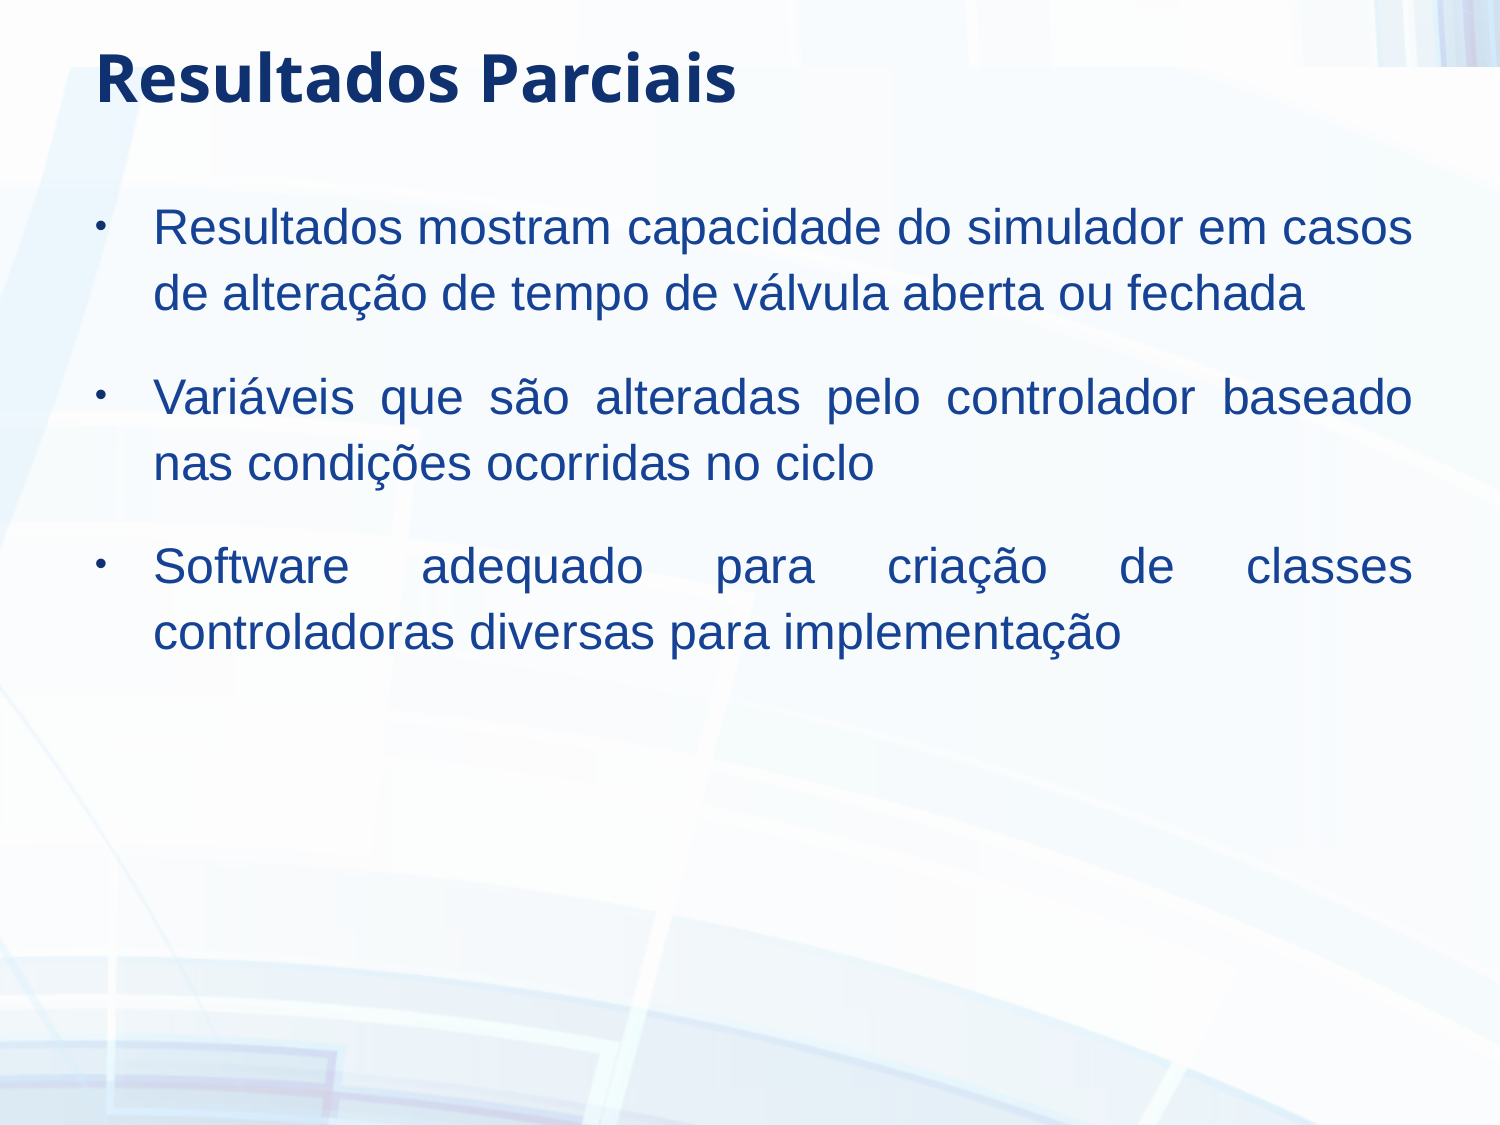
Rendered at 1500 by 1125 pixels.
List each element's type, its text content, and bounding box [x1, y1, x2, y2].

title Resultados Parciais [79, 23, 1347, 125]
picture [0, 0, 1500, 1125]
list Resultados mostram capacidade do simulador em casos de alteração de tempo de válvula aberta ou fechada Variáveis que são alteradas pelo controlador baseado nas condições ocorridas no ciclo Software adequado para criação de classes controladoras diversas para implementação [79, 181, 1429, 1078]
